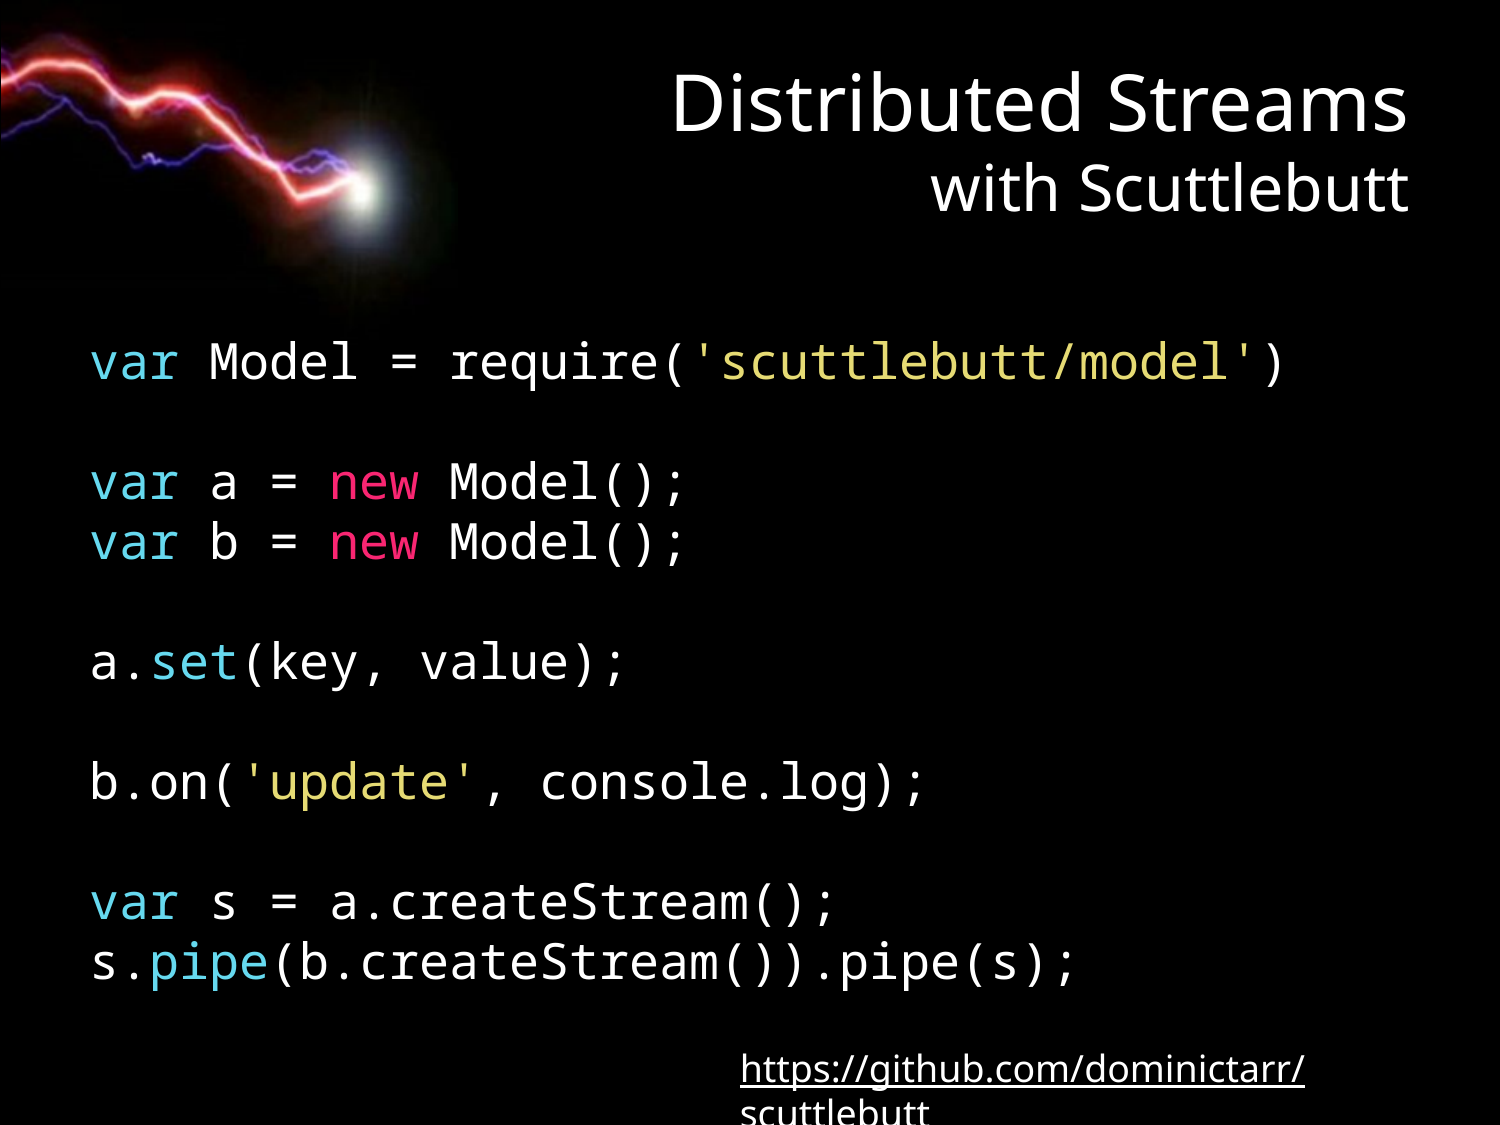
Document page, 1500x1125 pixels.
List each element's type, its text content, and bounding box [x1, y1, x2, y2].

text_box var Model = require('scuttlebutt/model') var a = new Model(); var b = new Model(); a.set(key, value); b.on('update', console.log); var s = a.createStream(); s.pipe(b.createStream()).pipe(s); [74, 262, 1425, 998]
text_box https://github.com/dominictarr/scuttlebutt [725, 1037, 1450, 1125]
title Distributed Streams with Scuttlebutt [462, 45, 1425, 233]
picture [1, 0, 459, 371]
